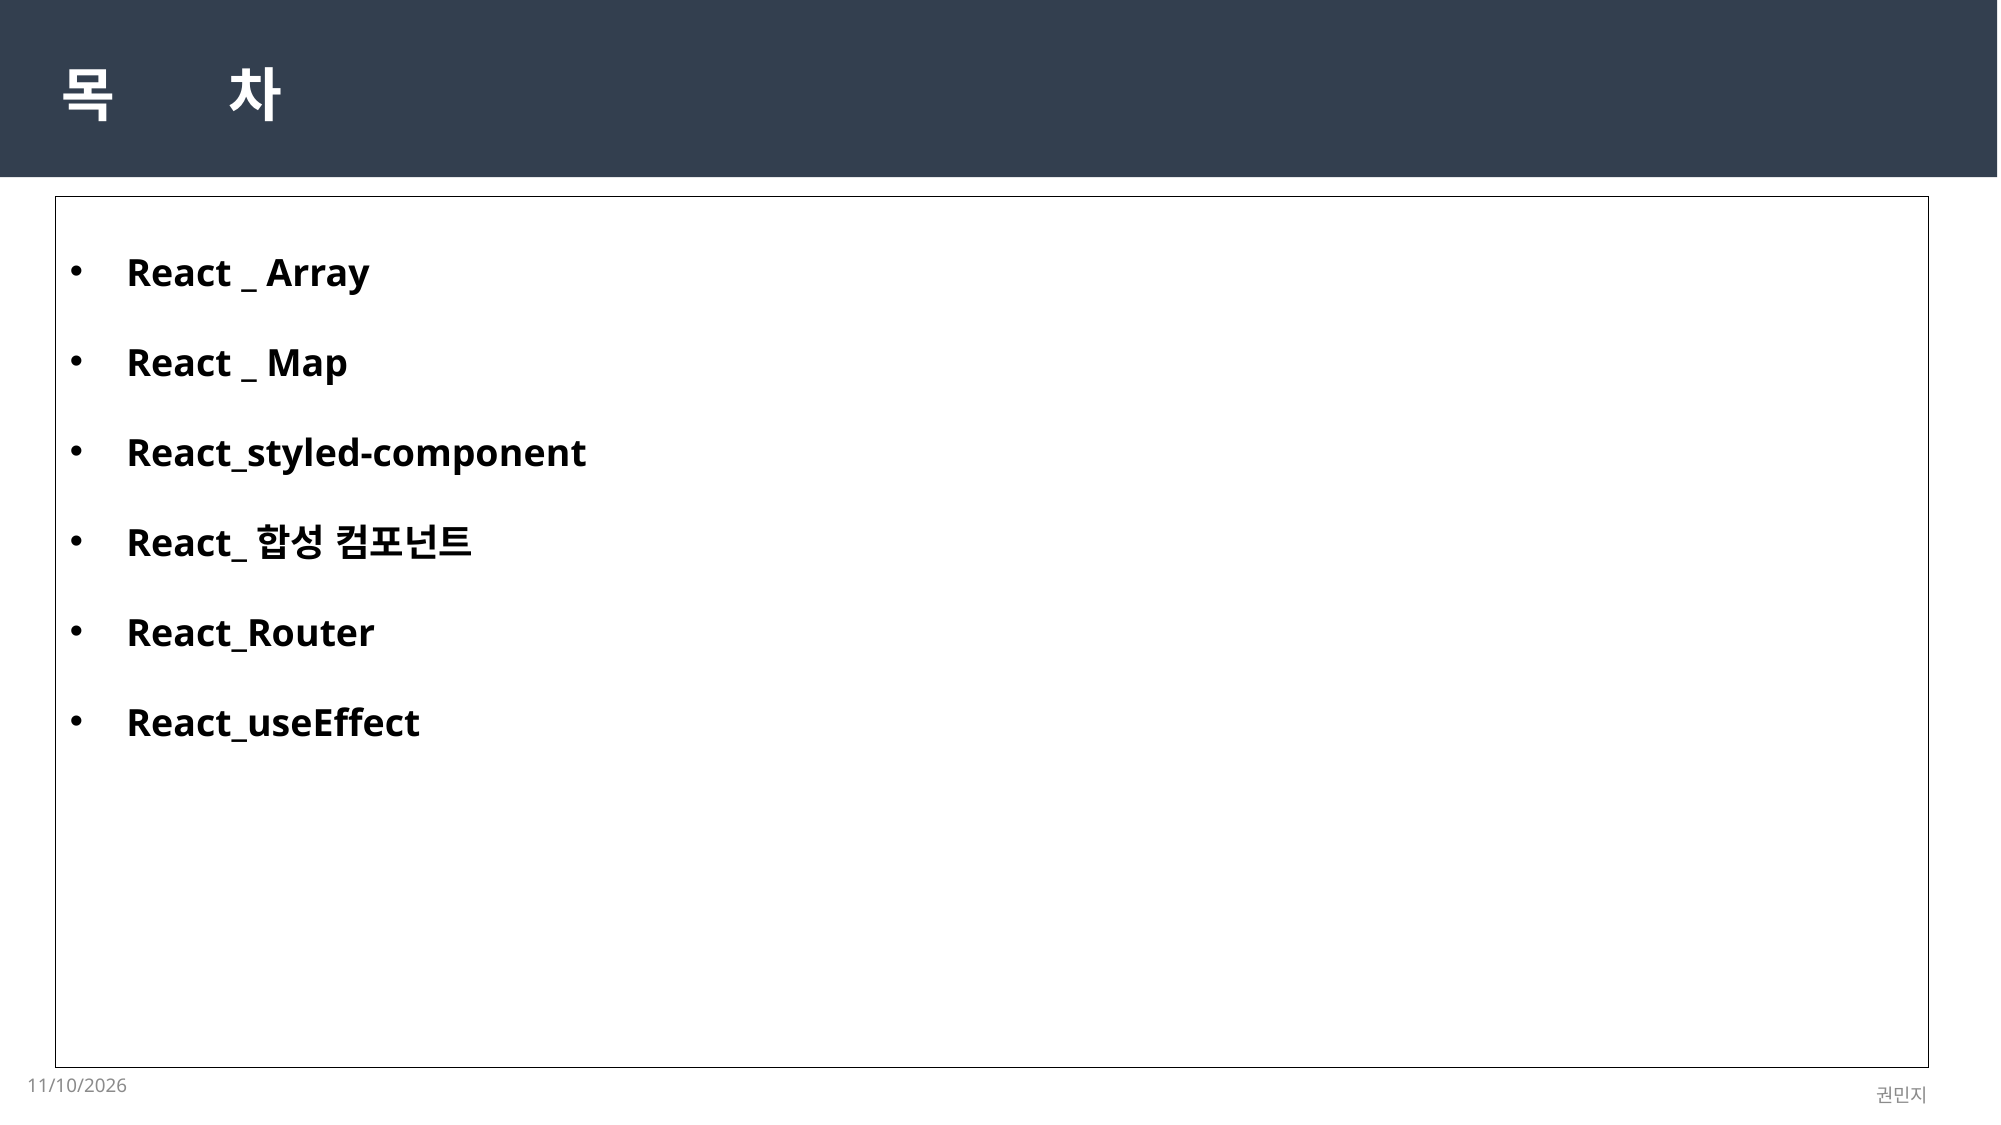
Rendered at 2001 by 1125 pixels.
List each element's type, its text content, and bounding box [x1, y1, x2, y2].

footer 권민지 [1805, 1065, 1999, 1125]
text_box 목 차 [46, 50, 298, 136]
text_box React _ Array React _ Map React_styled-component React_합성 컴포넌트 React_Router React_useEffect [55, 196, 1929, 1068]
text_box [0, 0, 1998, 178]
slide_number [12, 1056, 462, 1117]
